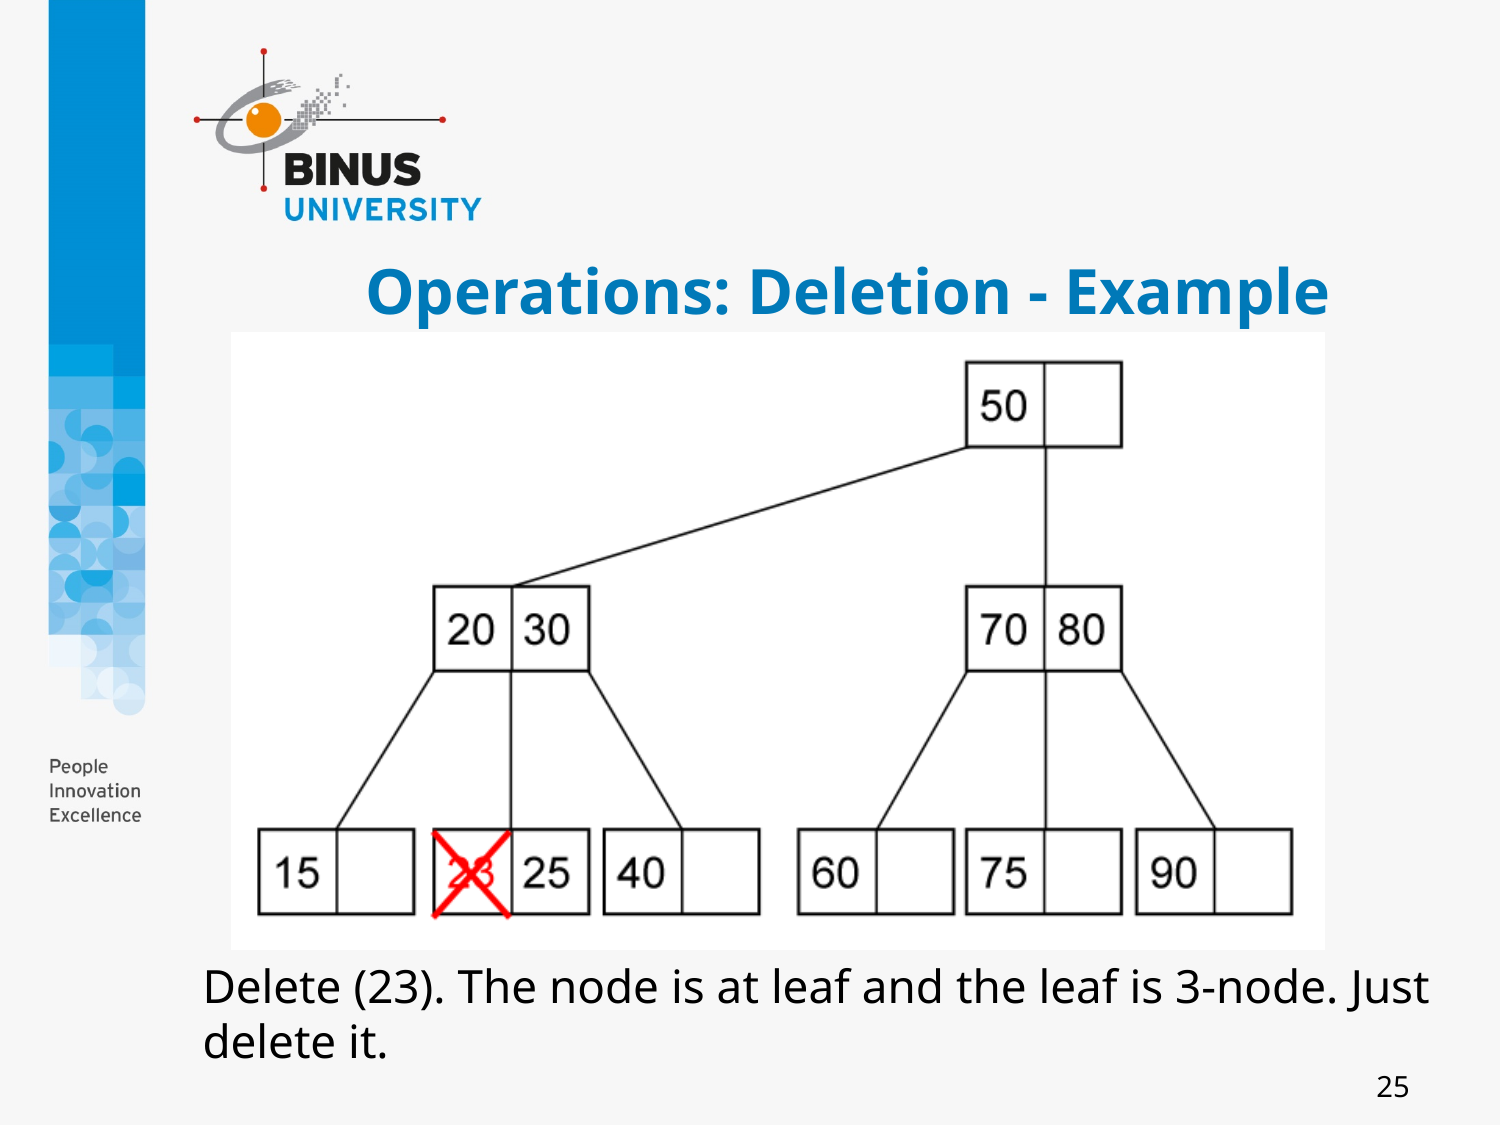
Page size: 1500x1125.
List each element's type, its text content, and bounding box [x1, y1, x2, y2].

list Delete (23). The node is at leaf and the leaf is 3-node. Just delete it. [187, 950, 1475, 1075]
slide_number 25 [1074, 1075, 1425, 1119]
title Operations: Deletion - Example [287, 224, 1409, 355]
picture [0, 0, 1500, 951]
